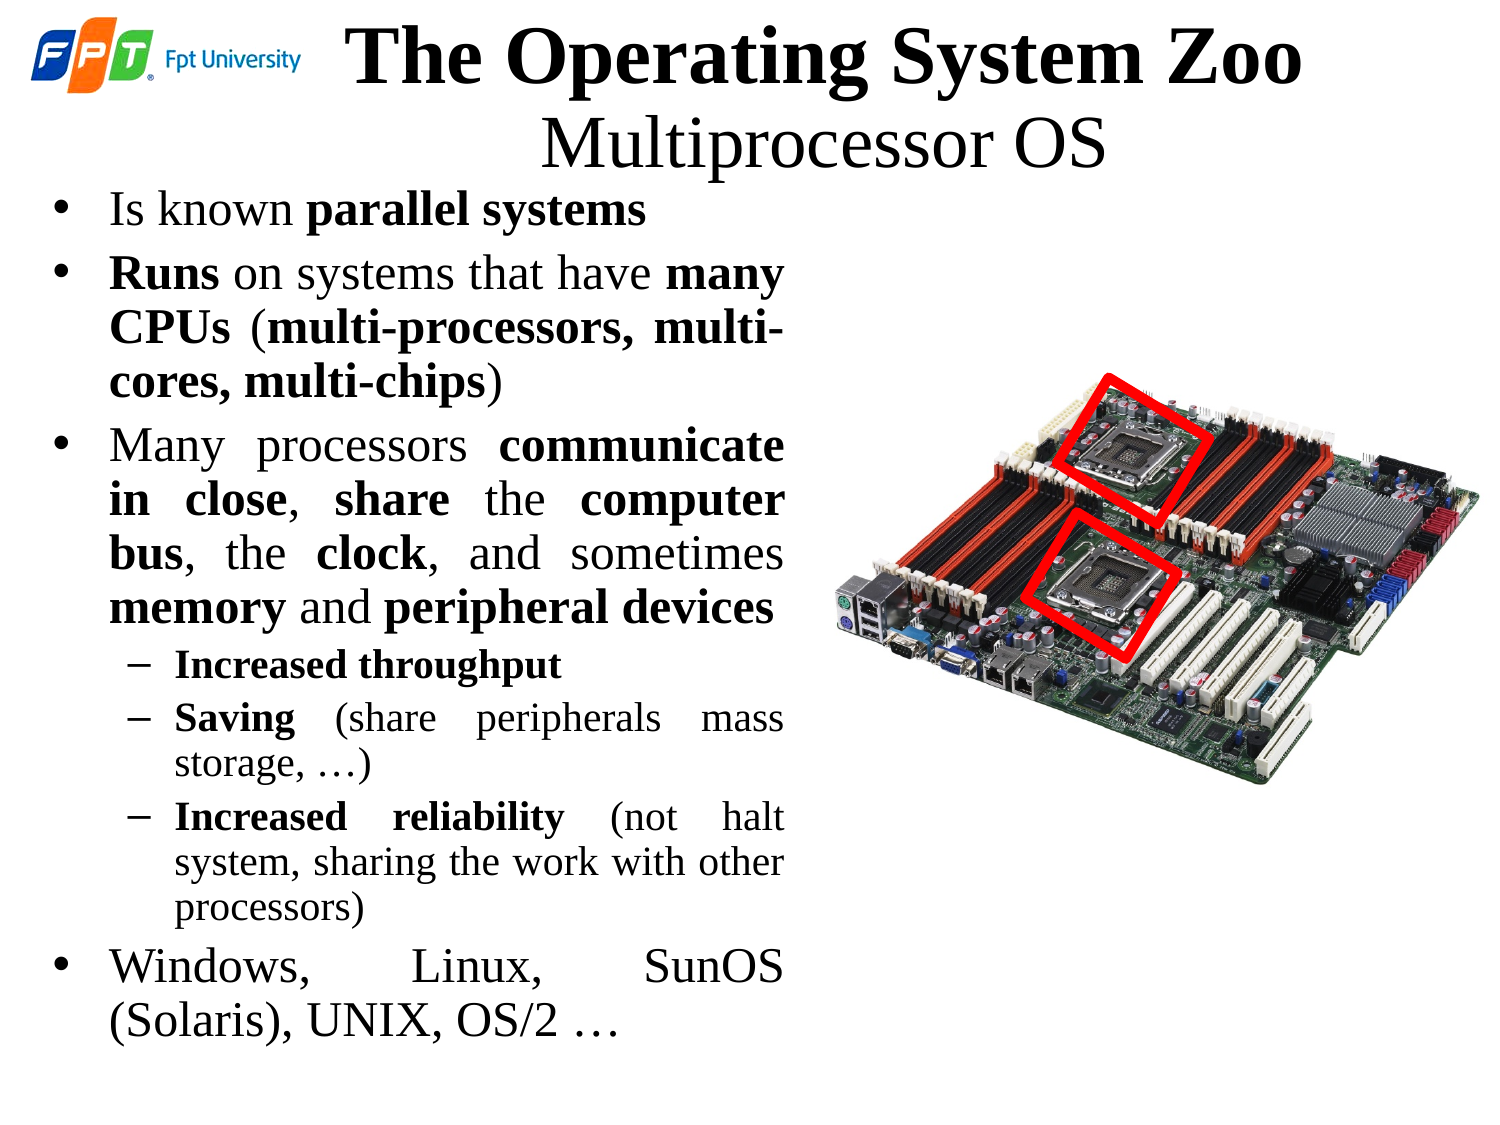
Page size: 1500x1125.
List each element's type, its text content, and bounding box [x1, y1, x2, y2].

text_box Multiprocessor OS [149, 87, 1500, 188]
title The Operating System Zoo [150, 0, 1500, 87]
picture [0, 0, 150, 122]
list Is known parallel systems Runs on systems that have many CPUs (multi-processors, multi-cores, multi-chips) Many processors communicate in close, share the computer bus, the clock, and sometimes memory and peripheral devices Increased throughput Saving (share peripherals mass storage, …) Increased reliability (not halt system, sharing the work with other processors) Windows, Linux, SunOS (Solaris), UNIX, OS/2 … [37, 174, 800, 1063]
picture [812, 362, 1500, 810]
